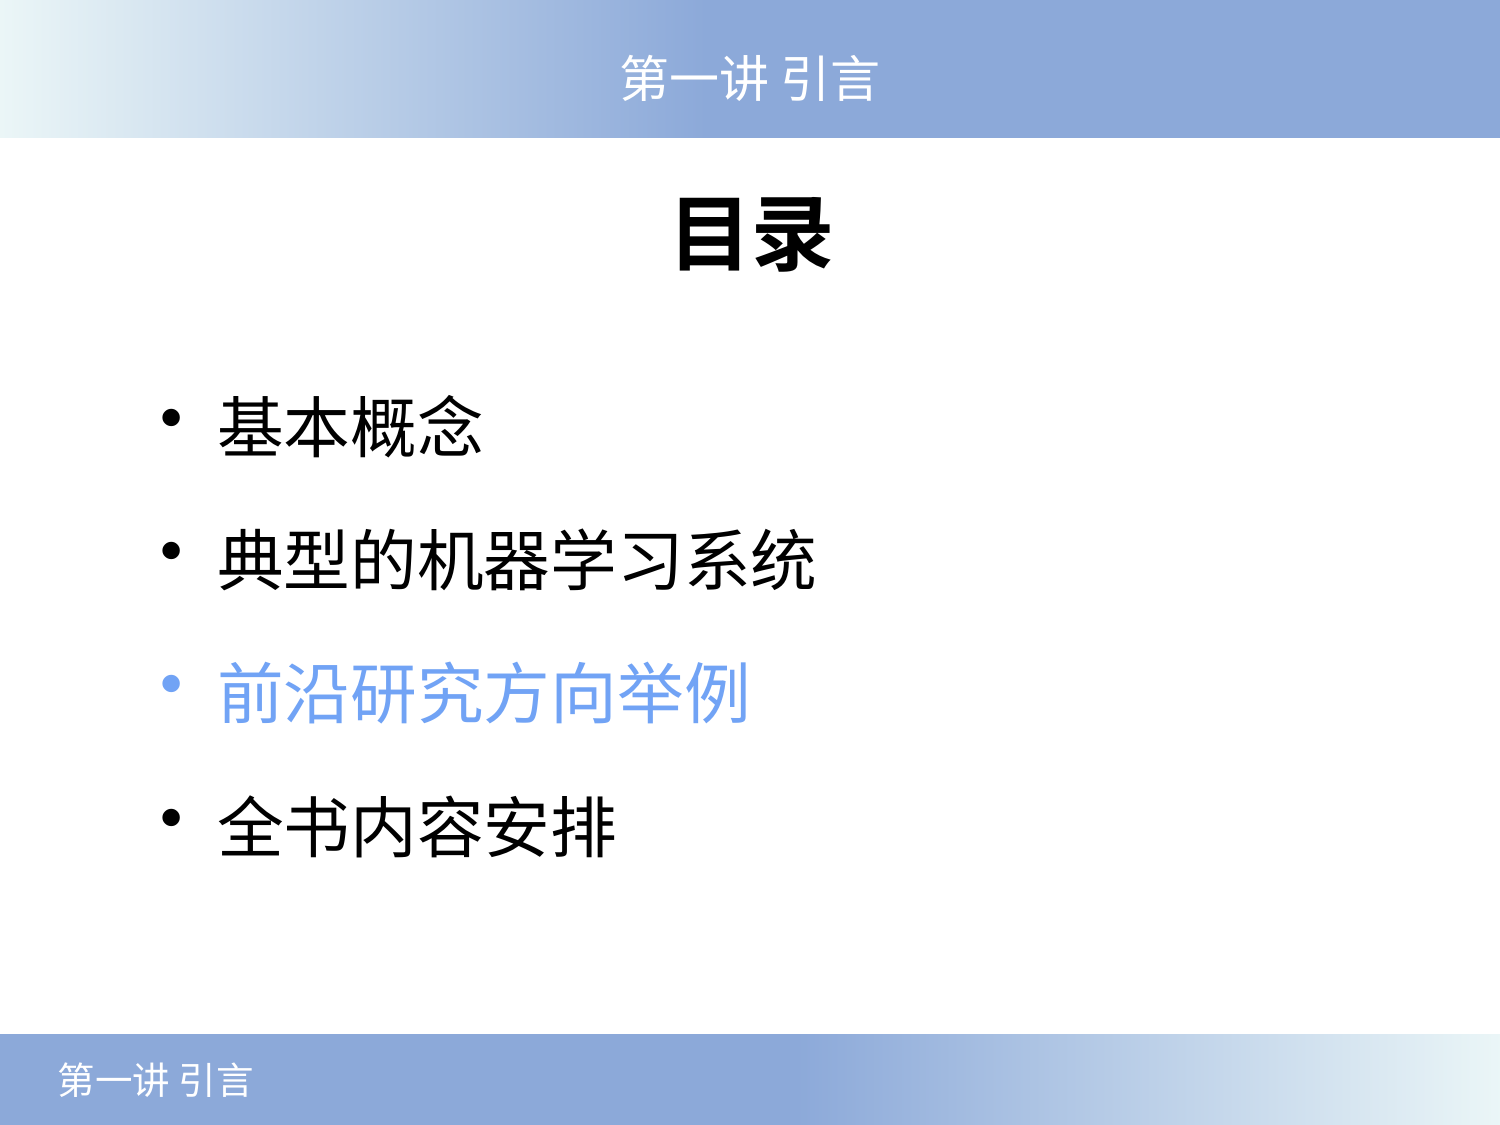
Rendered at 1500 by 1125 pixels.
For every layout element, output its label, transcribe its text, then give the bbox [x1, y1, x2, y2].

text_box 第一讲 引言 [0, 1034, 1500, 1125]
text_box [0, 0, 1500, 138]
text_box 目录 [76, 138, 1427, 326]
text_box 基本概念 典型的机器学习系统 前沿研究方向举例 全书内容安排 [145, 337, 1128, 970]
text_box 第一讲 引言 [604, 40, 896, 115]
